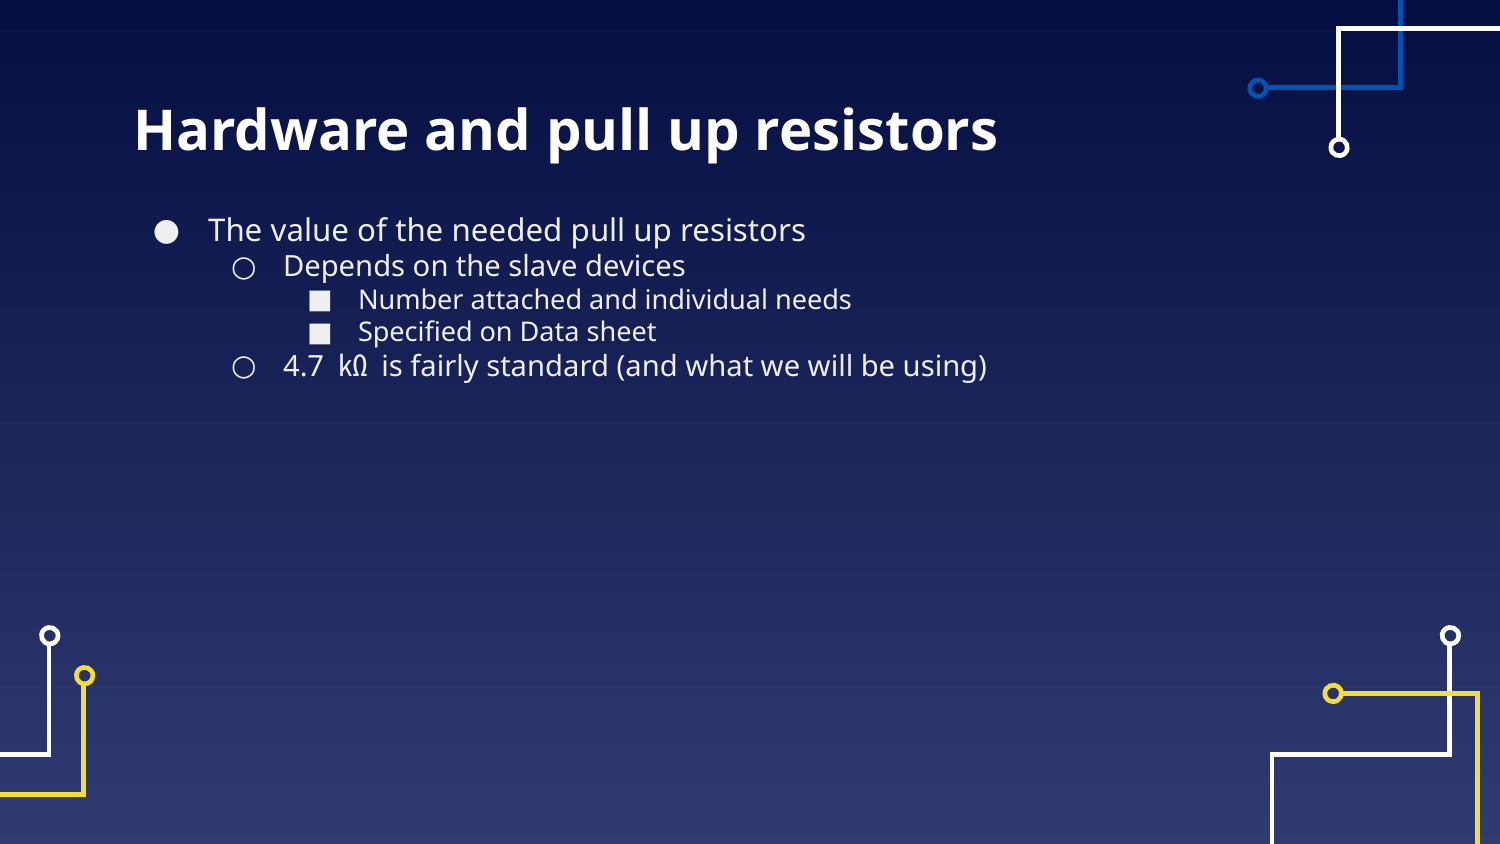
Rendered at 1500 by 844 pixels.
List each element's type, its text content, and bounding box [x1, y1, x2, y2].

list The value of the needed pull up resistors Depends on the slave devices Number attached and individual needs Specified on Data sheet 4.7 ㏀ is fairly standard (and what we will be using) [118, 194, 1382, 756]
title Hardware and pull up resistors [118, 88, 1382, 167]
